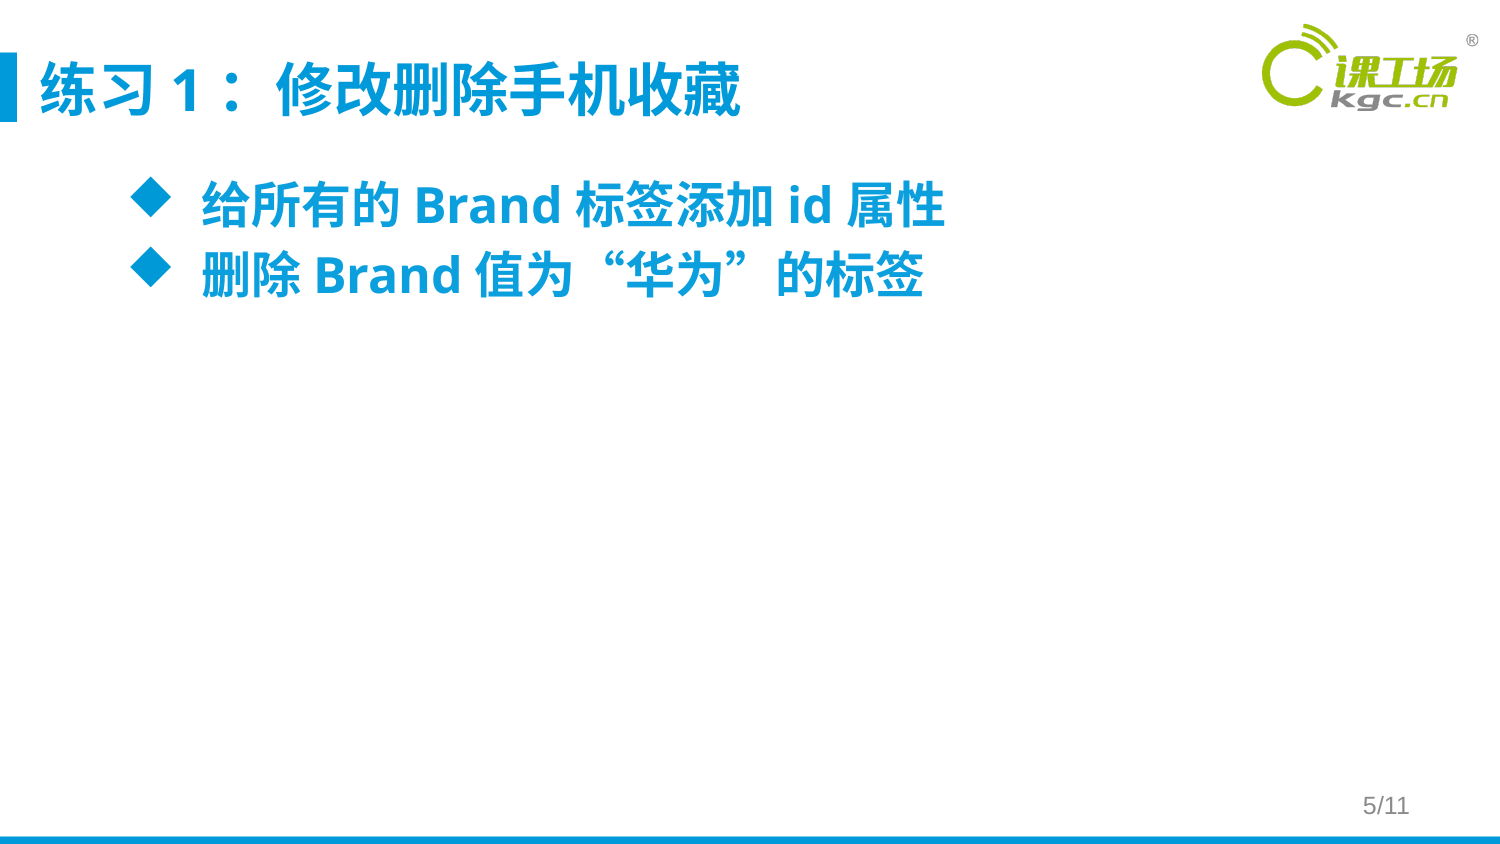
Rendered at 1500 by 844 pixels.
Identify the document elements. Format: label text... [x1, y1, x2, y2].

slide_number 5/11 [1074, 782, 1425, 828]
title 练习1：修改删除手机收藏 [39, 33, 1383, 151]
list 给所有的Brand标签添加id属性 删除Brand值为“华为”的标签 [110, 166, 1385, 724]
picture [0, 0, 1500, 836]
